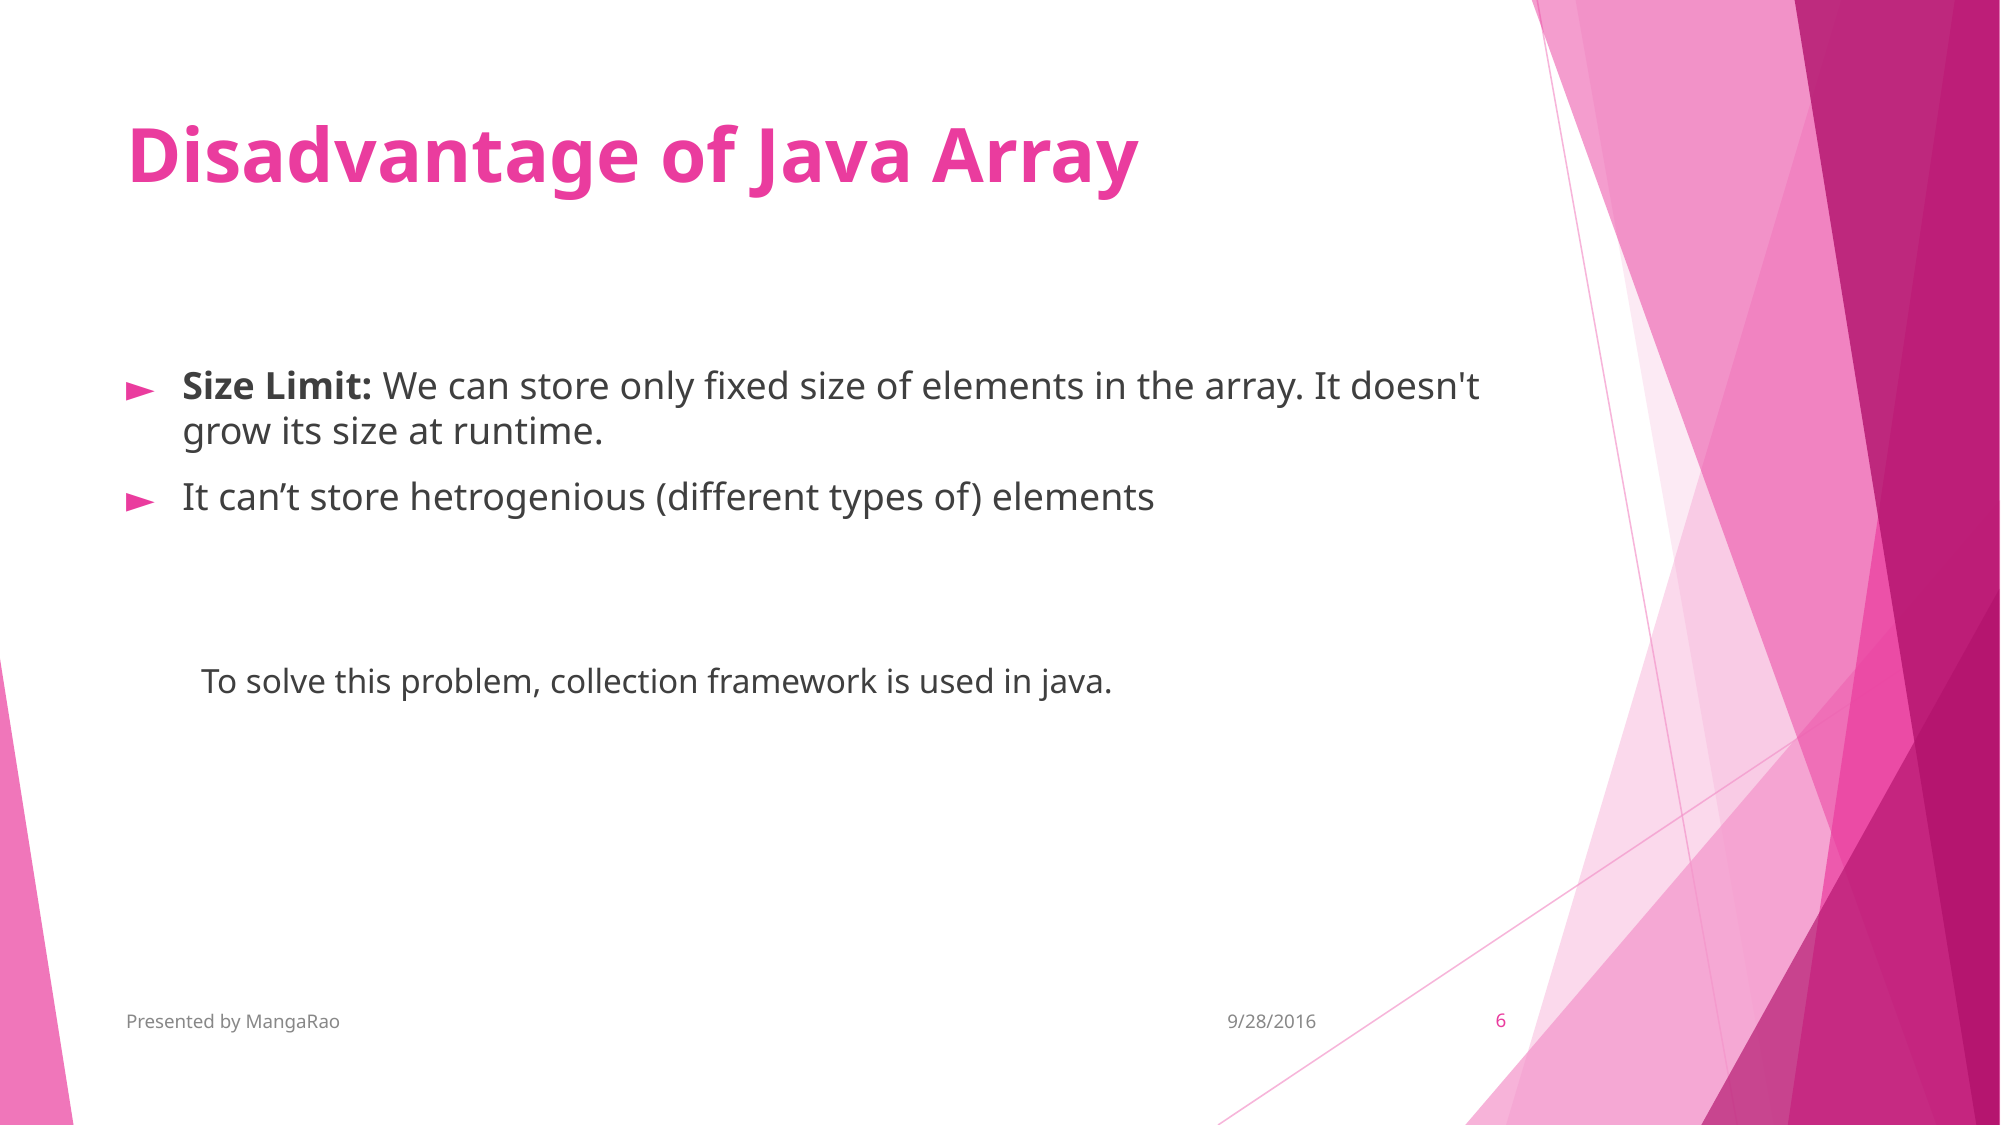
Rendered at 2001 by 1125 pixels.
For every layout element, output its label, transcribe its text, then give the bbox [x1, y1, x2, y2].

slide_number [1181, 991, 1332, 1051]
list Size Limit: We can store only fixed size of elements in the array. It doesn't grow its size at runtime. It can’t store hetrogenious (different types of) elements To solve this problem, collection framework is used in java. [111, 354, 1522, 992]
footer Presented by MangaRao [111, 991, 1145, 1051]
slide_number ‹#› [1409, 991, 1522, 1051]
title Disadvantage of Java Array [111, 99, 1522, 317]
